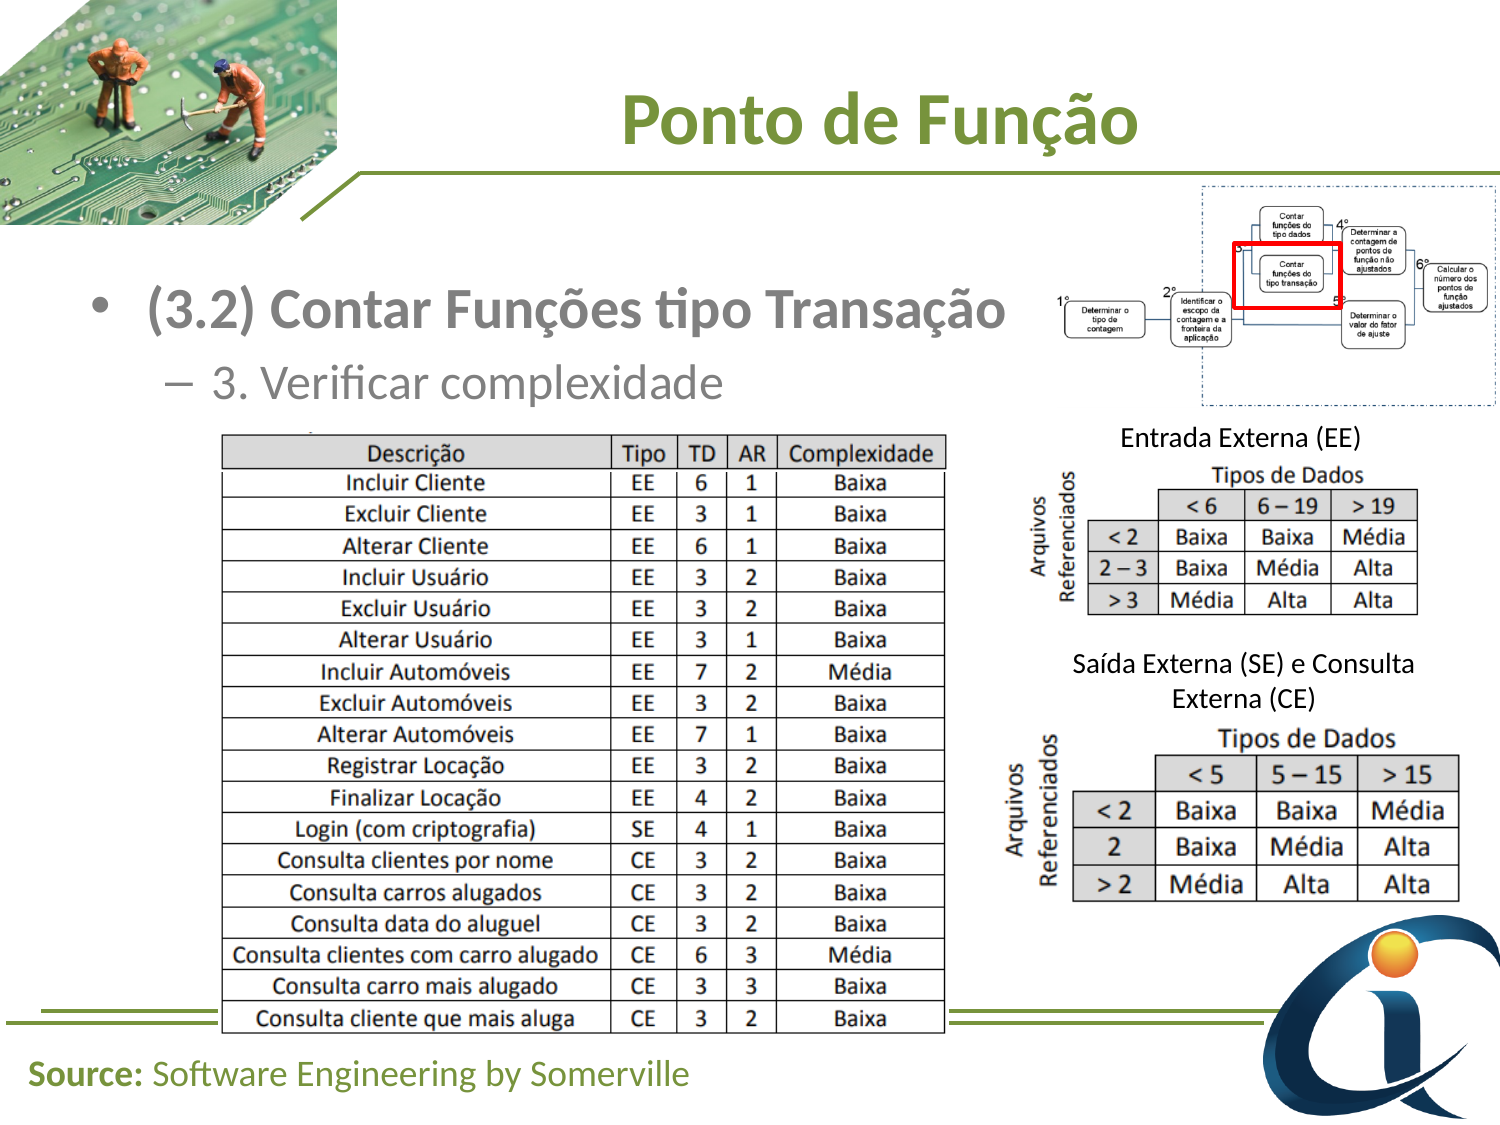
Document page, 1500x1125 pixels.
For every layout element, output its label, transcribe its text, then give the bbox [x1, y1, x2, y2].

picture [1050, 182, 1500, 410]
text_box Entrada Externa (EE) [1105, 417, 1377, 461]
picture [0, 0, 337, 225]
picture [1026, 463, 1423, 619]
text_box Saída Externa (SE) e Consulta Externa (CE) [1054, 637, 1433, 721]
list (3.2) Contar Funções tipo Transação 3. Verificar complexidade [75, 262, 1425, 551]
picture [218, 432, 950, 1036]
picture [1263, 915, 1500, 1119]
picture [985, 723, 1464, 906]
title Ponto de Função [336, 20, 1425, 209]
